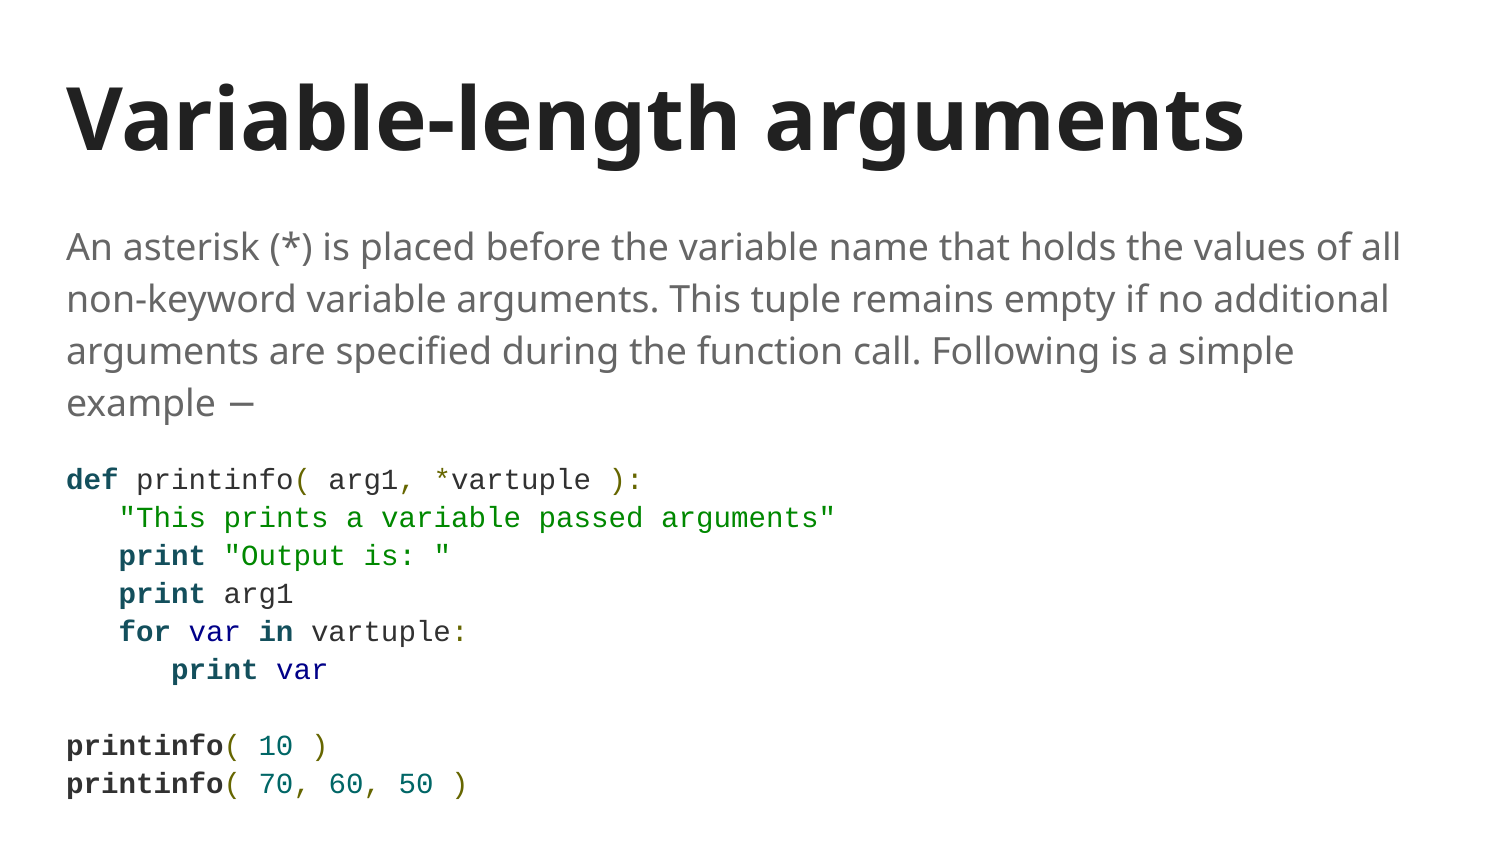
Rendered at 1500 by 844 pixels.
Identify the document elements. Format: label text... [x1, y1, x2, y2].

list An asterisk (*) is placed before the variable name that holds the values of all non-keyword variable arguments. This tuple remains empty if no additional arguments are specified during the function call. Following is a simple example − def printinfo( arg1, *vartuple ): "This prints a variable passed arguments" print "Output is: " print arg1 for var in vartuple: print var printinfo( 10 ) printinfo( 70, 60, 50 ) [51, 201, 1449, 824]
title Variable-length arguments [51, 48, 1449, 180]
